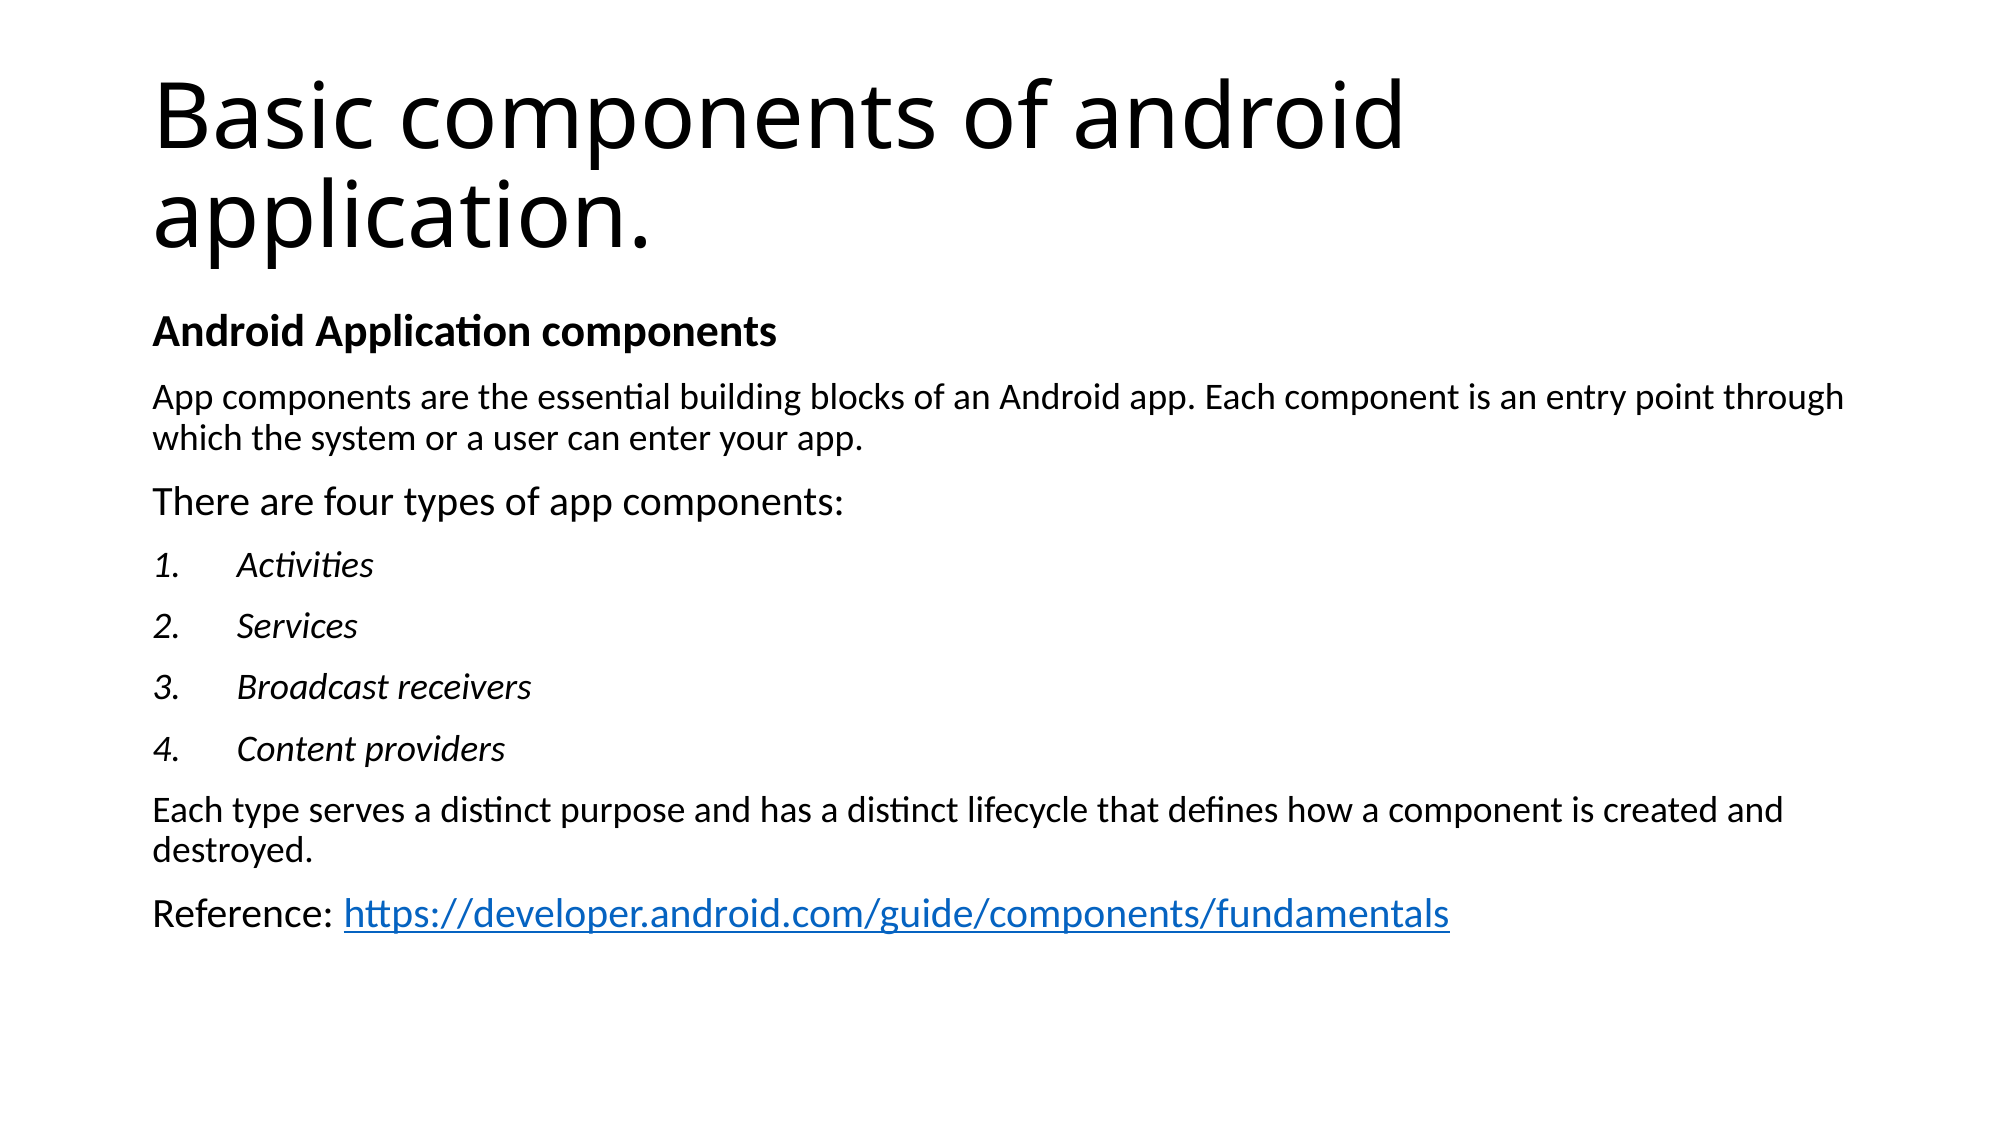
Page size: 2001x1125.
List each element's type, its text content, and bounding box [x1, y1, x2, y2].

title Basic components of android application. [137, 59, 1863, 278]
list Android Application components App components are the essential building blocks of an Android app. Each component is an entry point through which the system or a user can enter your app. There are four types of app components: Activities Services Broadcast receivers Content providers Each type serves a distinct purpose and has a distinct lifecycle that defines how a component is created and destroyed. Reference: https://developer.android.com/guide/components/fundamentals [137, 299, 1863, 1014]
